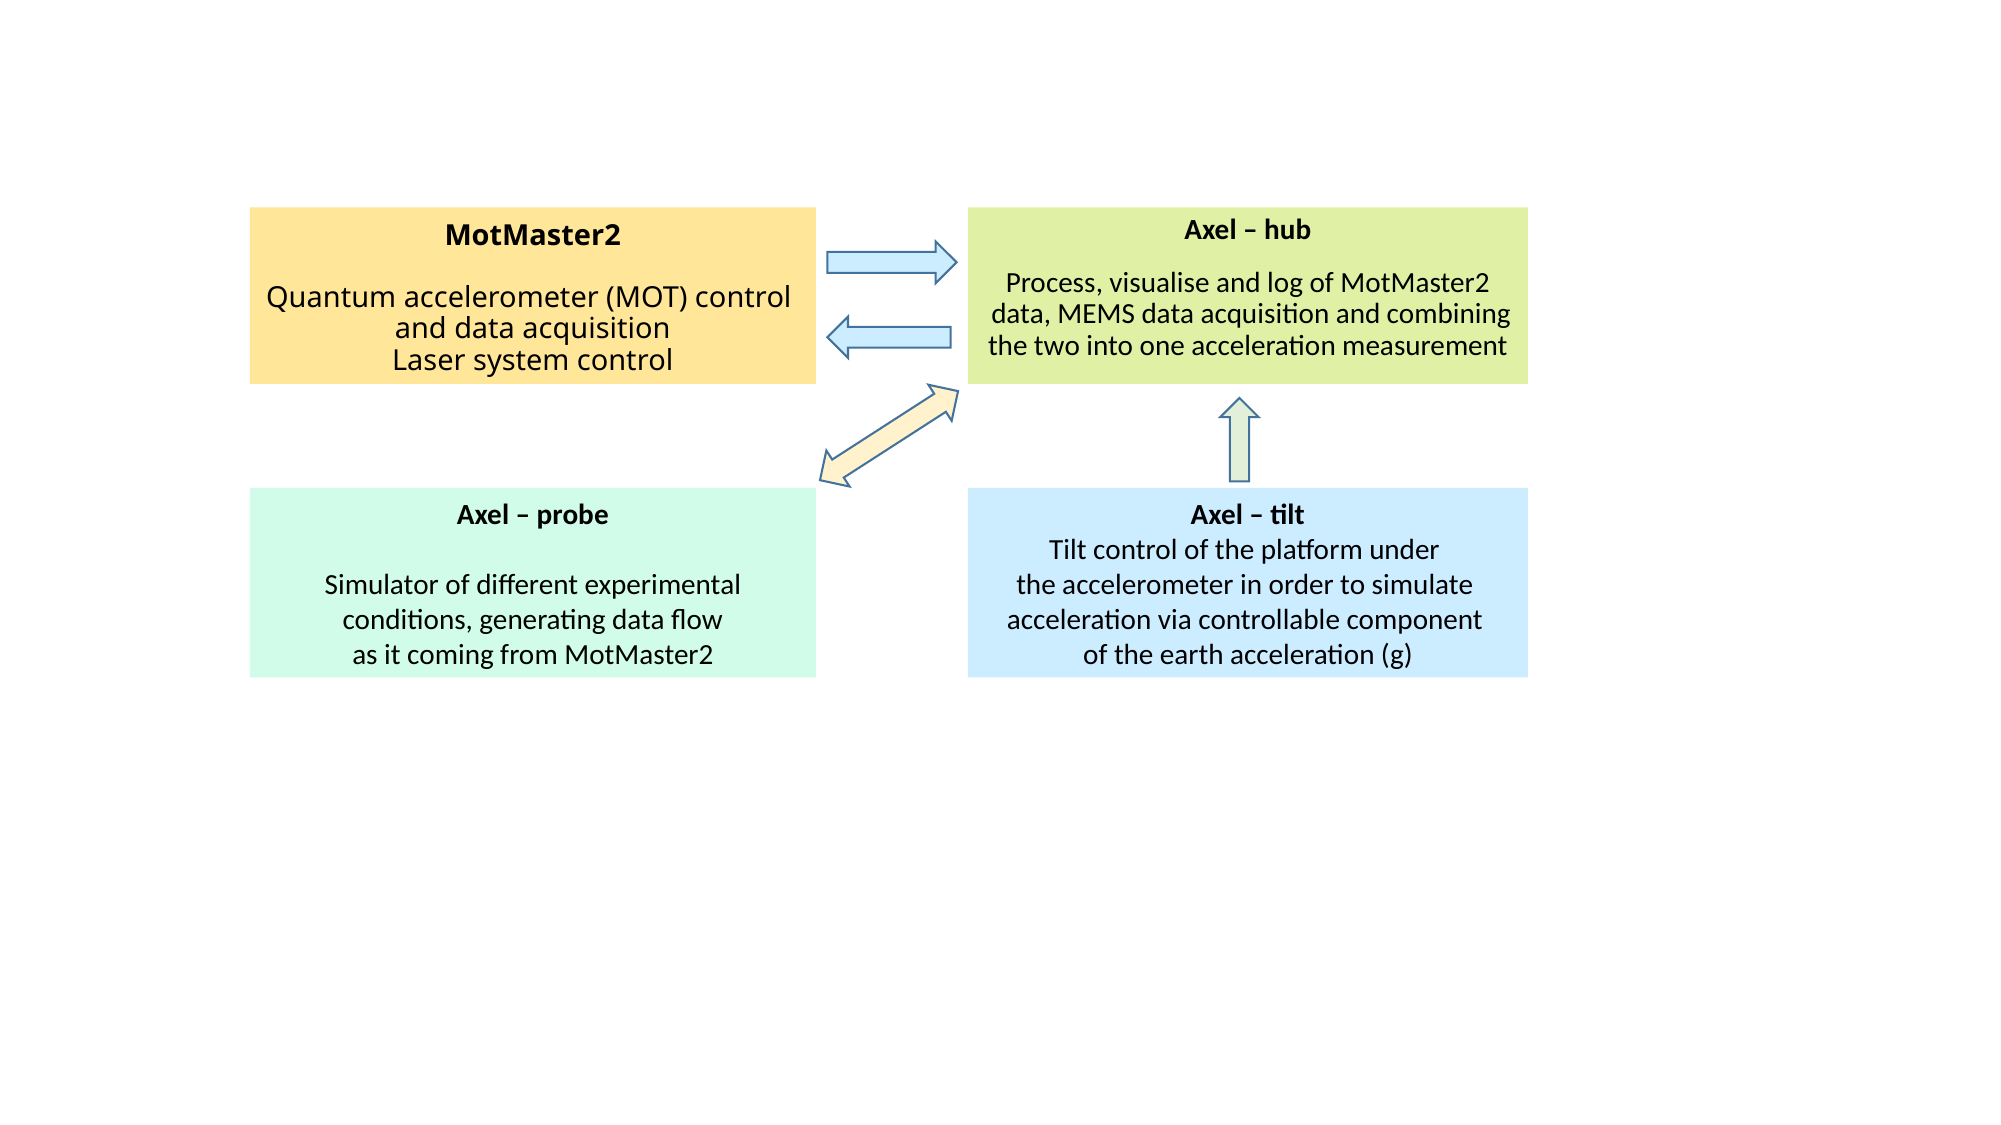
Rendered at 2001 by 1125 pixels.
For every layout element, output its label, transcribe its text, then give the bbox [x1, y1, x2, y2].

title MotMaster2 Quantum accelerometer (MOT) control and data acquisition Laser system control [249, 207, 816, 384]
text_box [1217, 396, 1262, 483]
text_box [826, 238, 959, 286]
text_box [825, 314, 952, 361]
text_box Axel – probe Simulator of different experimental conditions, generating data flow as it coming from MotMaster2 [249, 487, 816, 678]
text_box Axel – tilt Tilt control of the platform under the accelerometer in order to simulate acceleration via controllable component of the earth acceleration (g) [967, 487, 1528, 678]
subtitle Axel – hub Process, visualise and log of MotMaster2 data, MEMS data acquisition and combining the two into one acceleration measurement [967, 207, 1528, 384]
text_box [818, 383, 960, 489]
